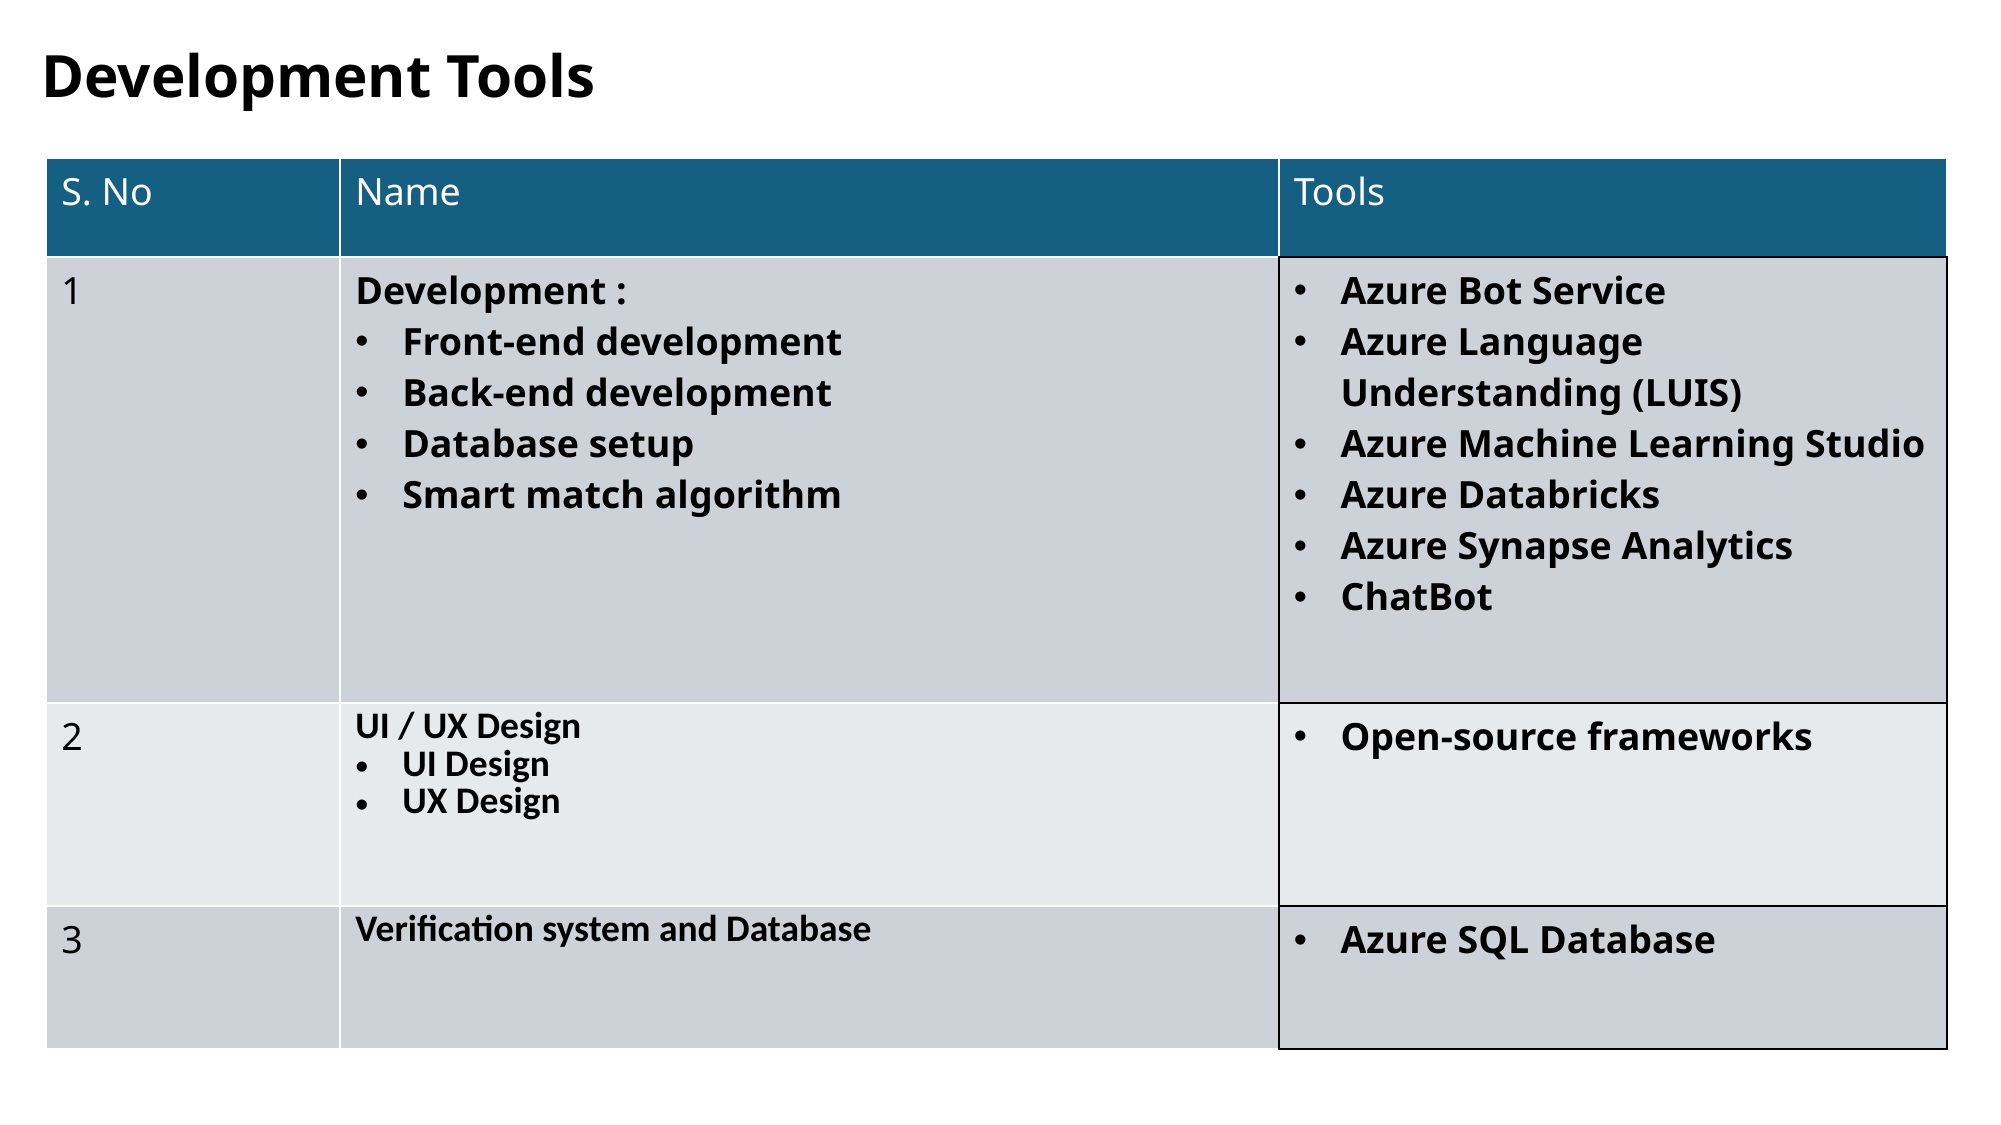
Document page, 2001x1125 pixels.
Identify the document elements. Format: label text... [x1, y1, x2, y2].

table_header Tools [1280, 159, 1946, 256]
table_cell Azure Bot Service Azure Language Understanding (LUIS) Azure Machine Learning Studio Azure Databricks Azure Synapse Analytics ChatBot [1280, 258, 1946, 702]
table_cell UI / UX Design UI Design UX Design [341, 704, 1278, 905]
table_cell Development : Front-end development Back-end development Database setup Smart match algorithm [341, 258, 1278, 702]
table_cell 2 [47, 704, 339, 905]
table_cell Verification system and Database [341, 907, 1278, 1048]
table_cell 3 [47, 907, 339, 1048]
table_header Name [341, 159, 1278, 256]
table_cell 1 [47, 258, 339, 702]
table_cell Open-source frameworks [1280, 704, 1946, 905]
table_header S. No [47, 159, 339, 256]
table_cell Azure SQL Database [1280, 907, 1946, 1048]
text_box Development Tools [26, 31, 899, 117]
